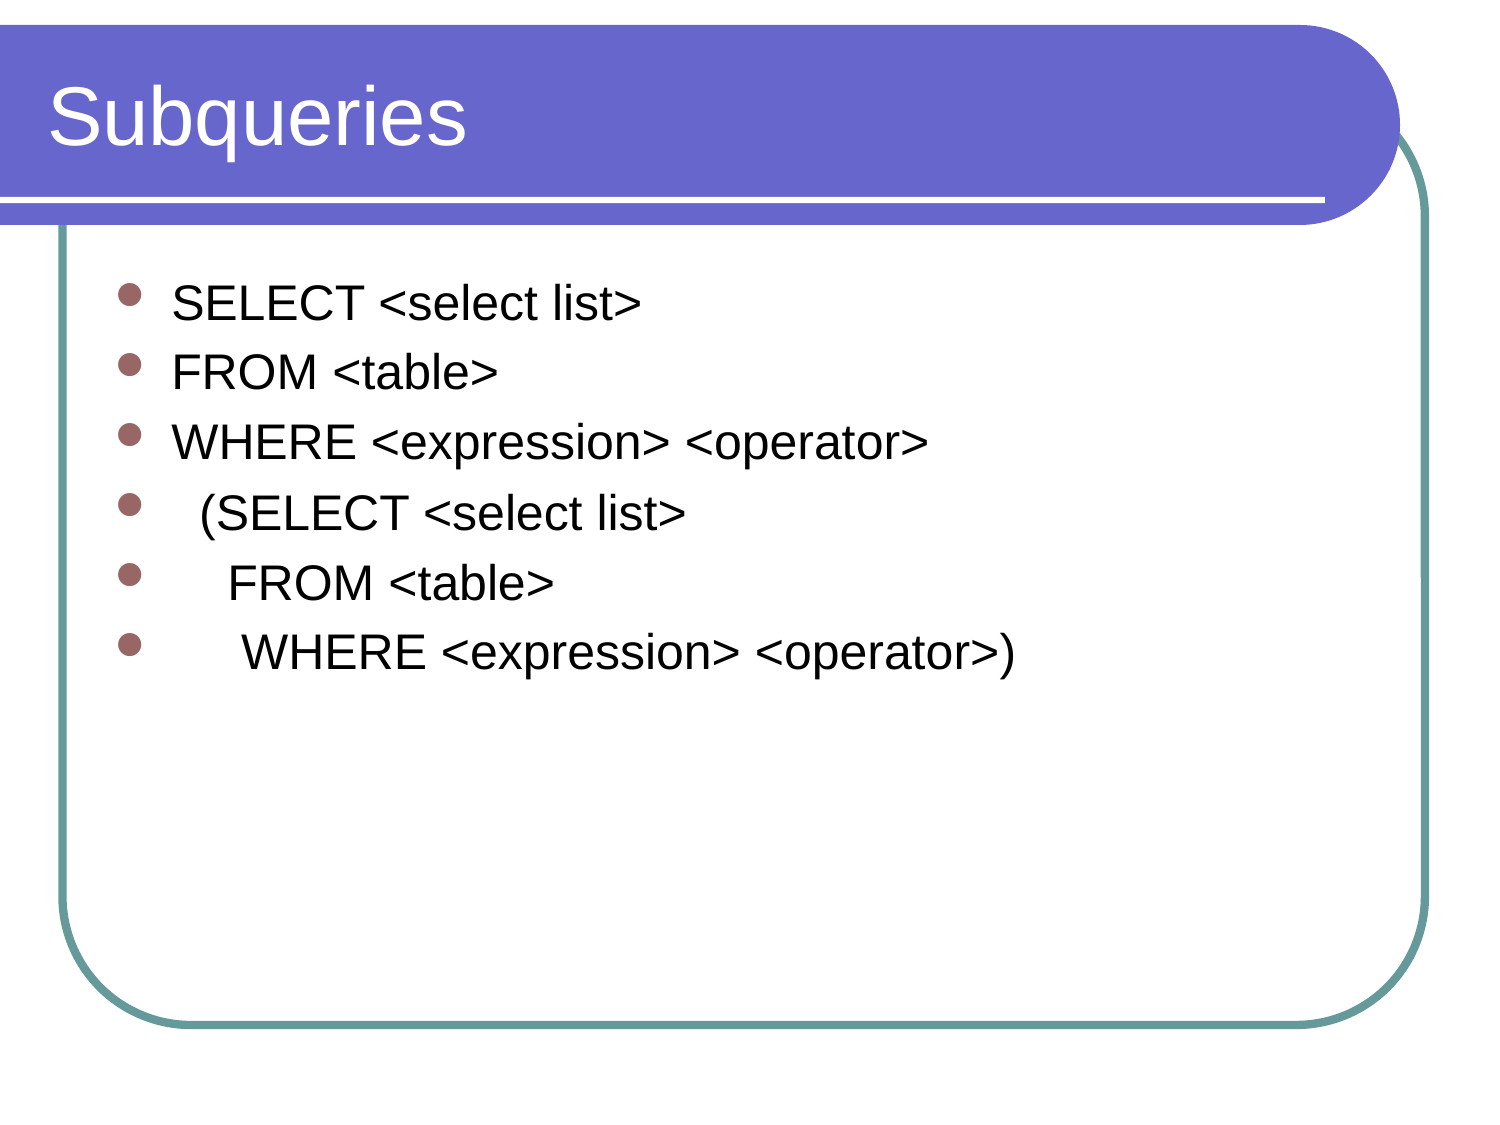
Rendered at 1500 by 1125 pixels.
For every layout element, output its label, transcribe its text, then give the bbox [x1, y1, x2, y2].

list SELECT <select list> FROM <table> WHERE <expression> <operator> (SELECT <select list> FROM <table> WHERE <expression> <operator>) [99, 262, 1400, 988]
title Subqueries [32, 37, 1347, 188]
